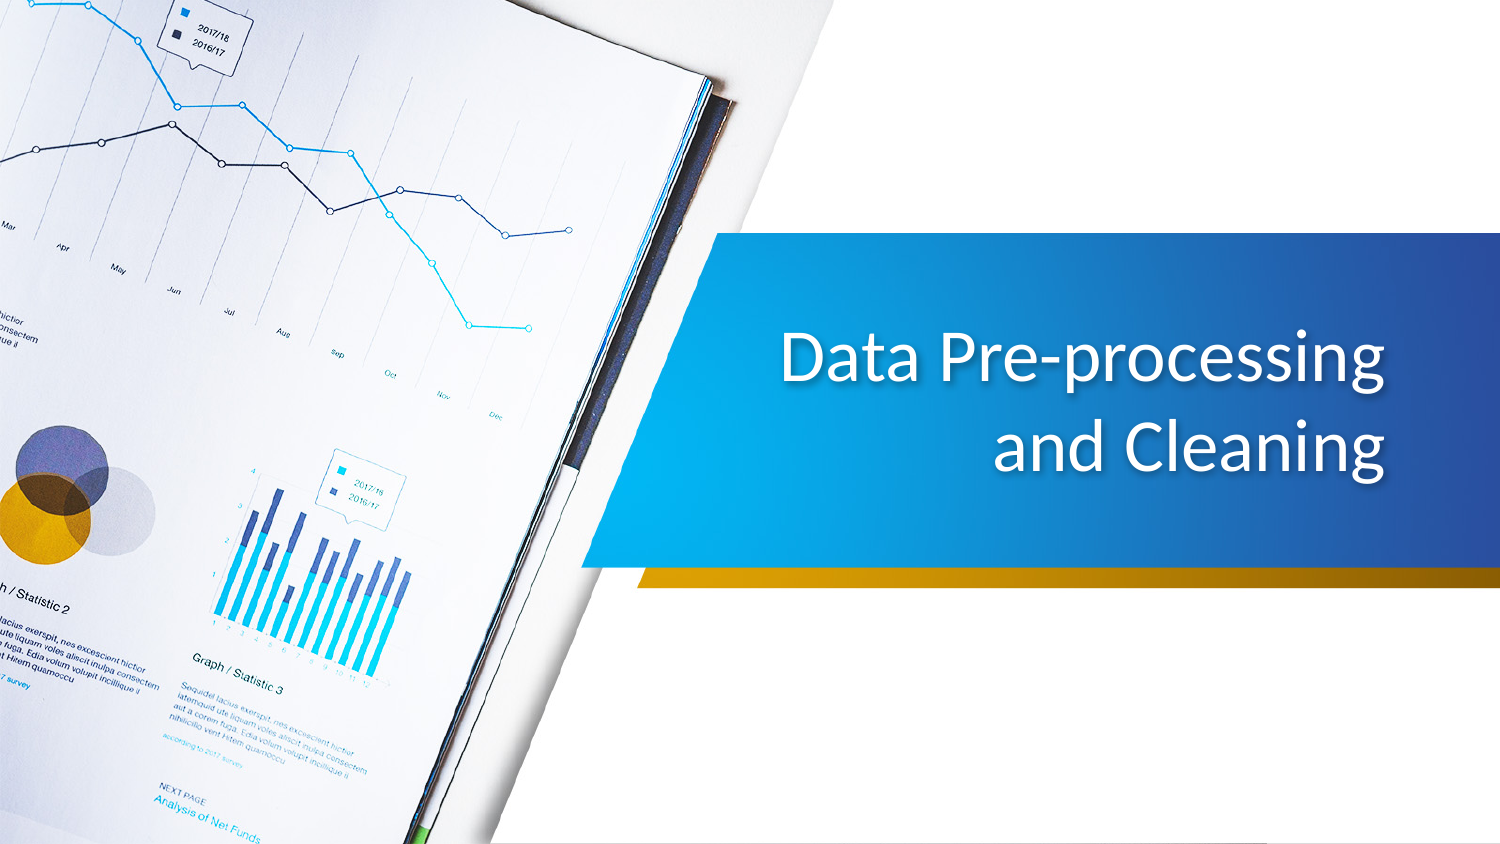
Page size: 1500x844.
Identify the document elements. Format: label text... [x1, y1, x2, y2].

title Data Pre-processing and Cleaning [674, 271, 1402, 523]
picture [0, 0, 1500, 844]
